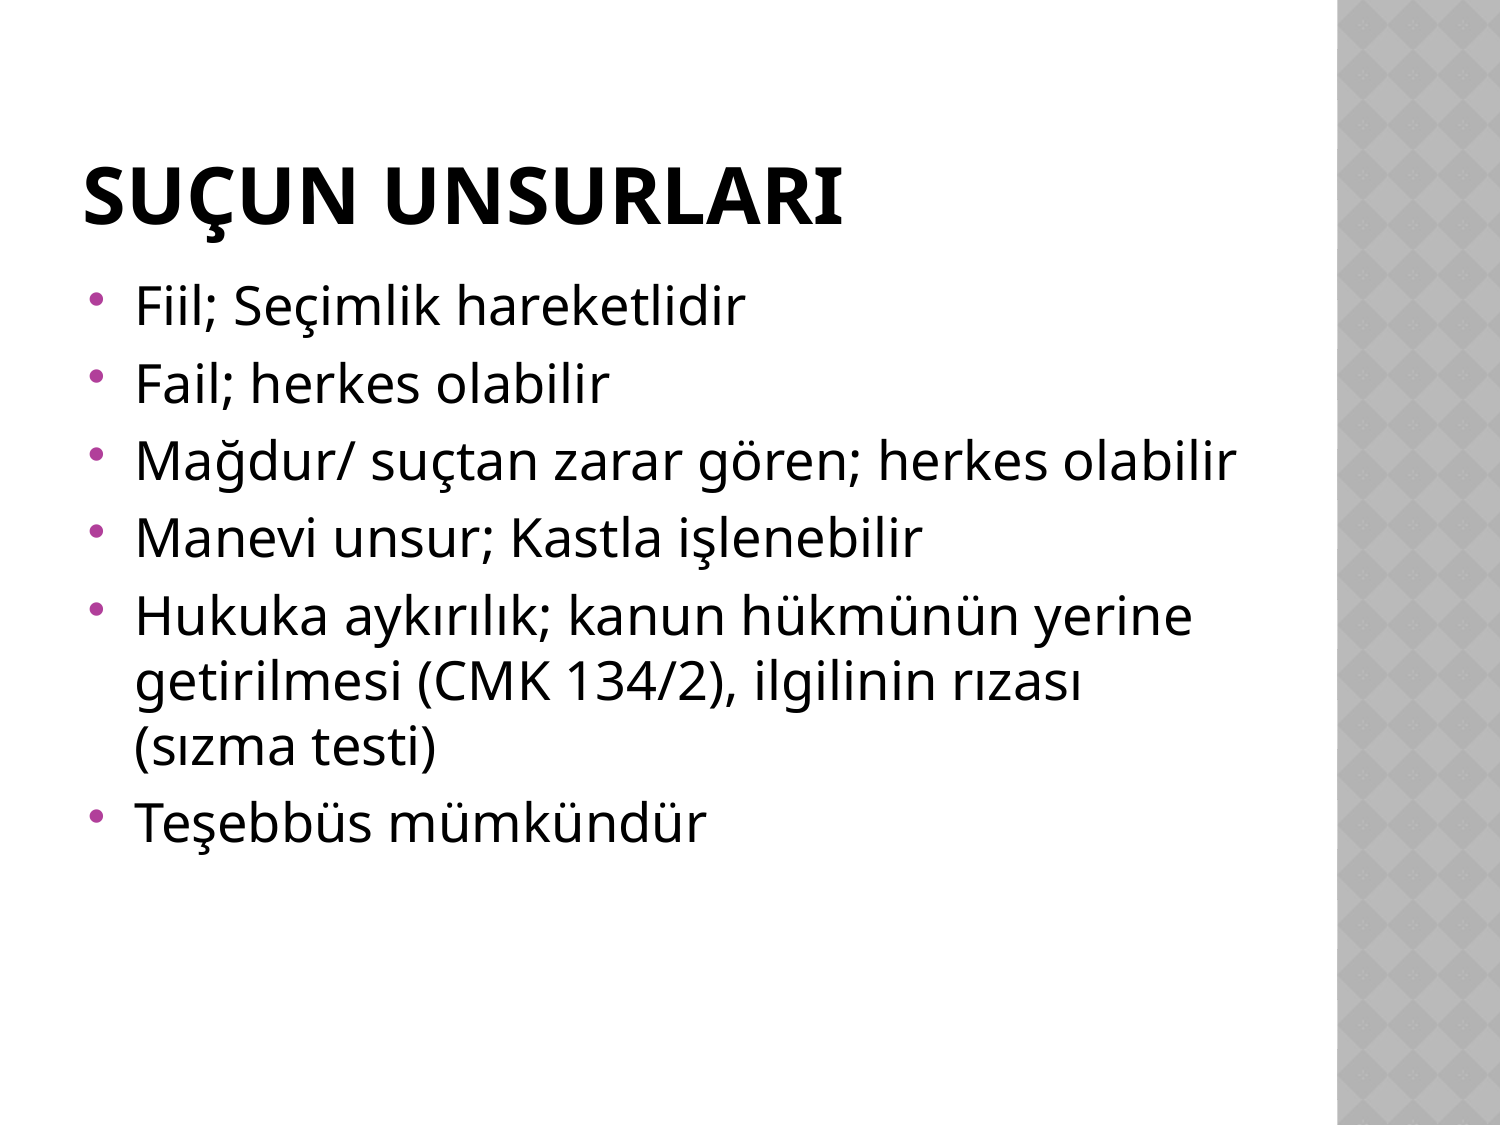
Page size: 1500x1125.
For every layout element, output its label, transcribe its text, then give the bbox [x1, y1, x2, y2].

title SUÇun unsurları [75, 52, 1263, 240]
list Fiil; Seçimlik hareketlidir Fail; herkes olabilir Mağdur/ suçtan zarar gören; herkes olabilir Manevi unsur; Kastla işlenebilir Hukuka aykırılık; kanun hükmünün yerine getirilmesi (CMK 134/2), ilgilinin rızası (sızma testi) Teşebbüs mümkündür [75, 264, 1263, 1059]
